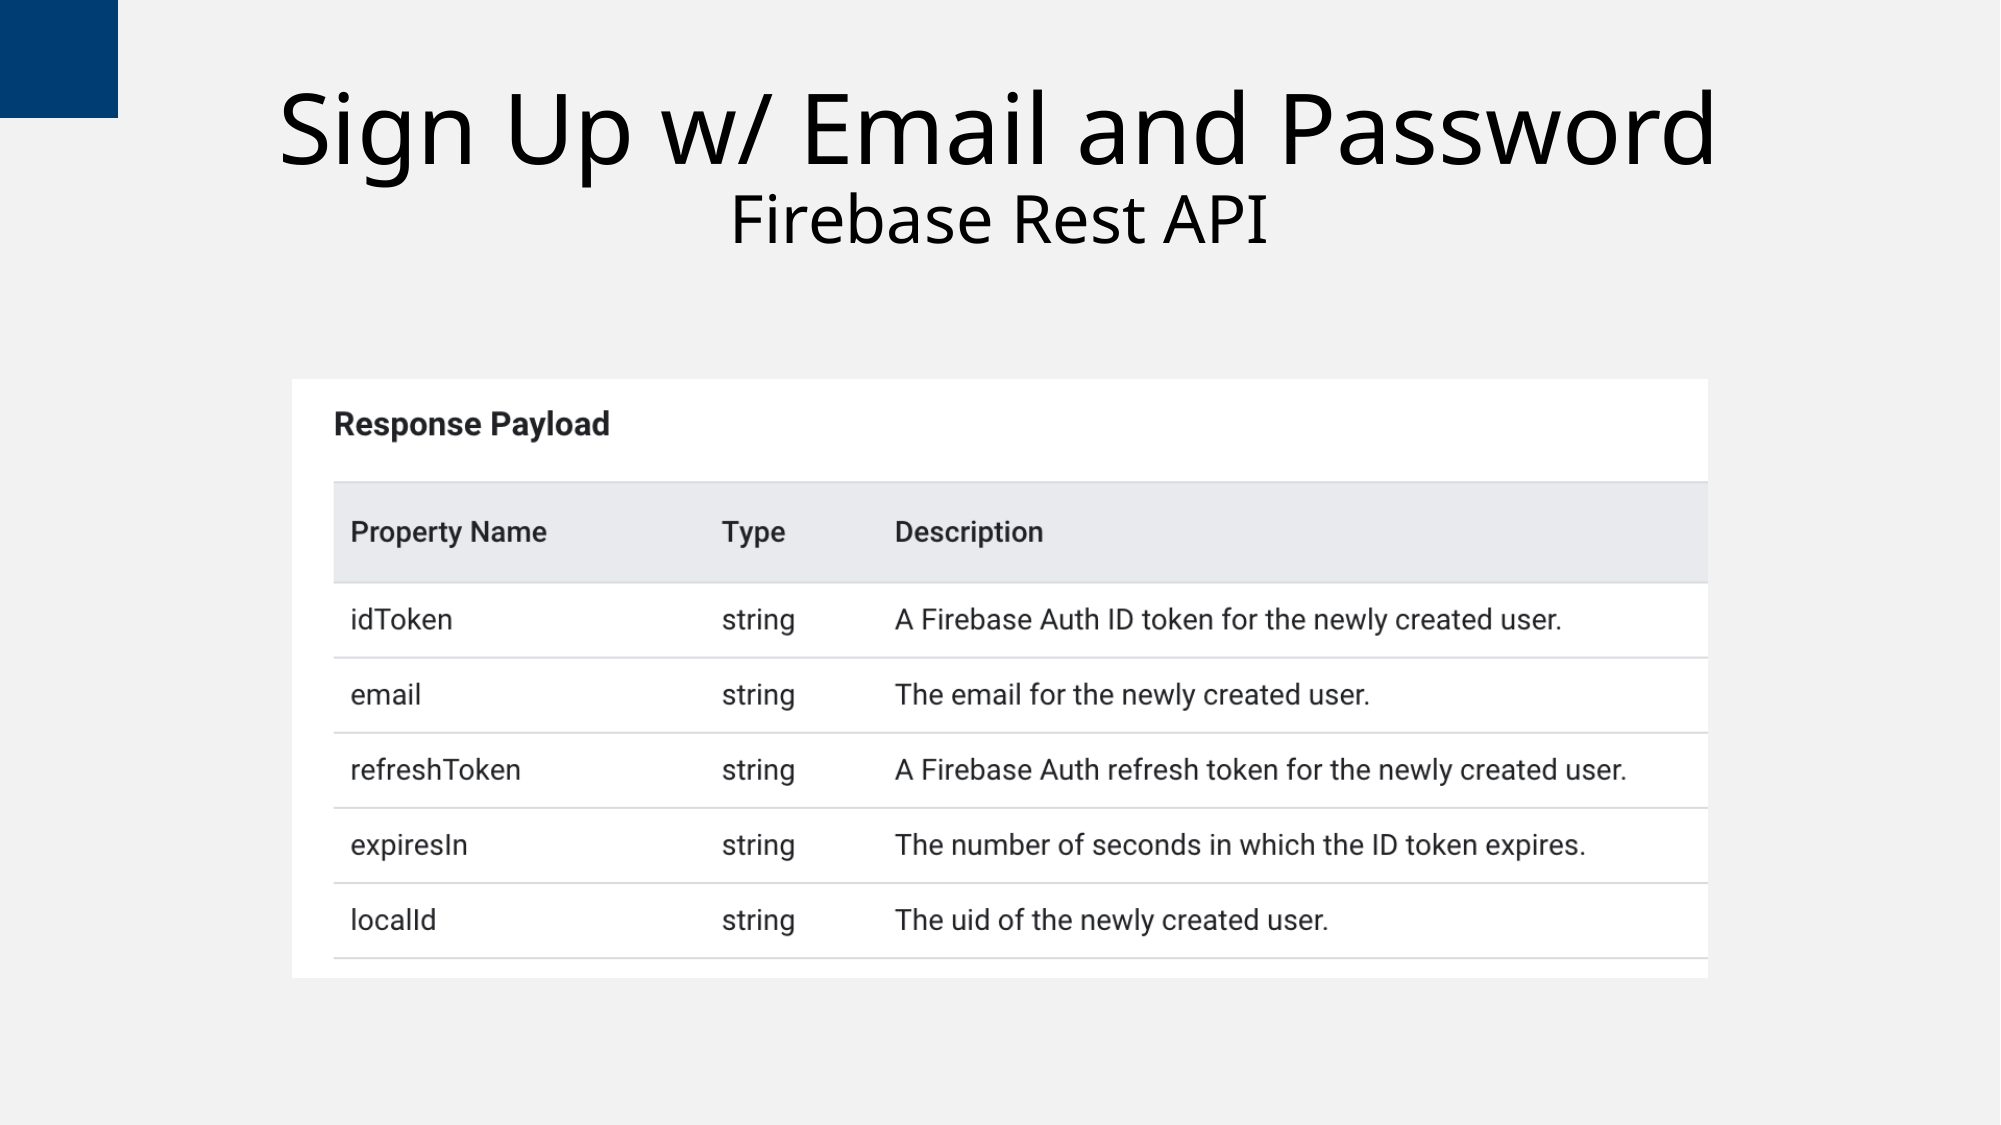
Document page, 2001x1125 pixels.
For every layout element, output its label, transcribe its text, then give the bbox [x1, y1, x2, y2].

picture [292, 379, 1708, 978]
title Sign Up w/ Email and Password Firebase Rest API [249, 59, 1750, 266]
text_box [0, 0, 119, 119]
